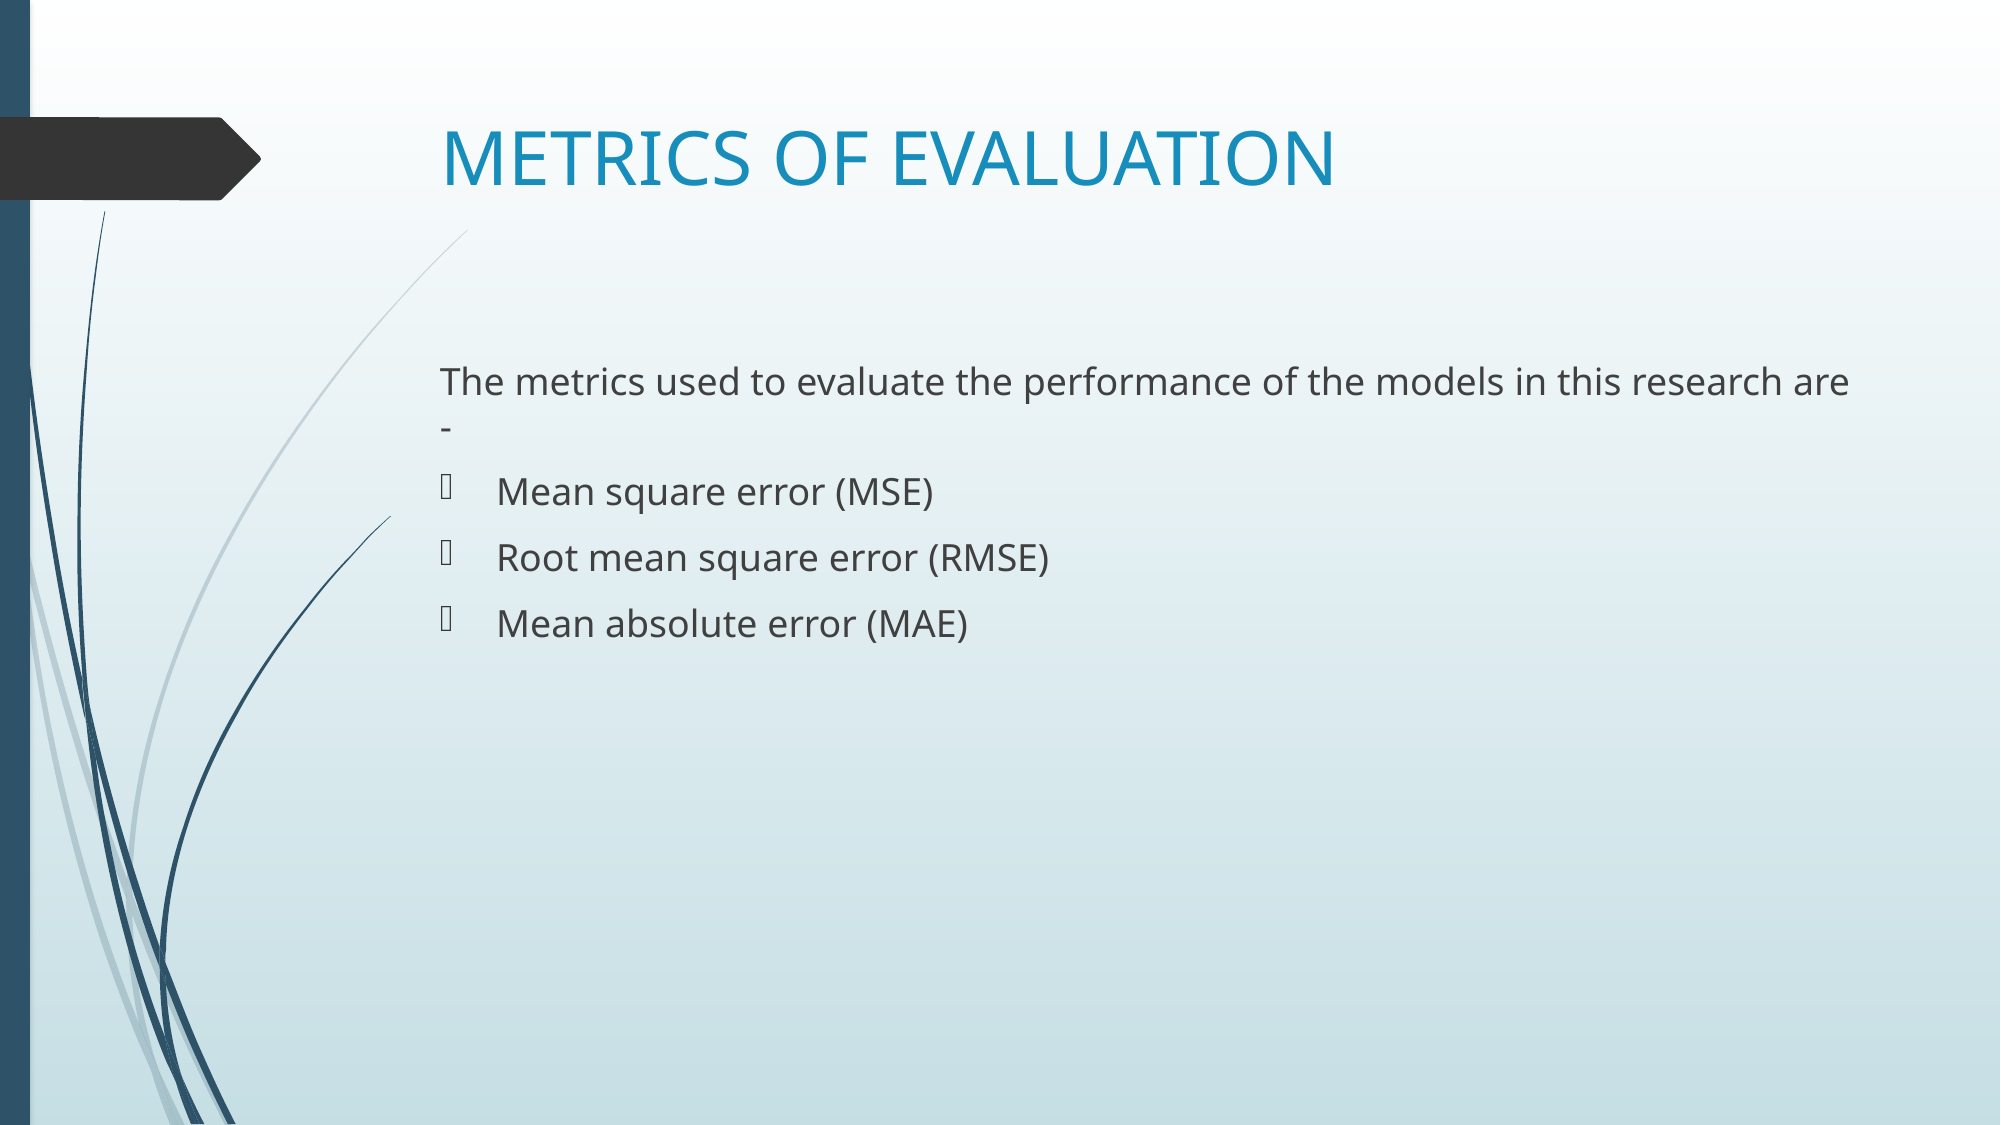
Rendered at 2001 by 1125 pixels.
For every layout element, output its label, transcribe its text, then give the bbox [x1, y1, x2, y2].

title METRICS OF EVALUATION [425, 102, 1888, 313]
list The metrics used to evaluate the performance of the models in this research are - Mean square error (MSE) Root mean square error (RMSE) Mean absolute error (MAE) [424, 350, 1888, 970]
